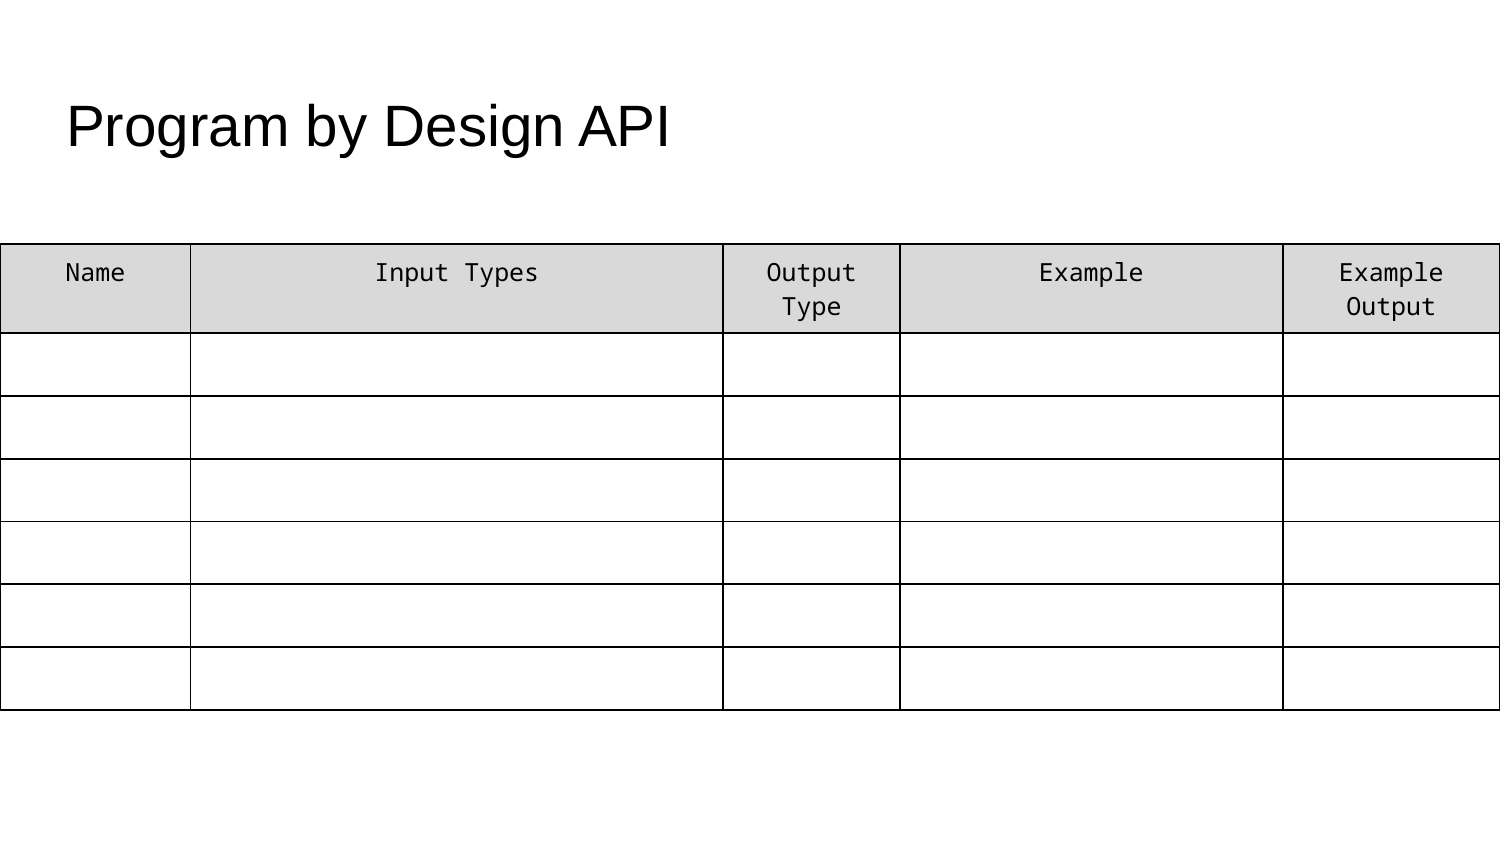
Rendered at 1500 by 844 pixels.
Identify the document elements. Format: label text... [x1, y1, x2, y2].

table_cell [724, 397, 899, 458]
table_cell [1284, 397, 1499, 458]
table_cell [724, 585, 899, 646]
table_cell [191, 334, 722, 395]
table_cell [1284, 585, 1499, 646]
table_cell [901, 585, 1282, 646]
table_cell [901, 522, 1282, 583]
table_header Output Type [724, 245, 899, 332]
table_header Example Output [1284, 245, 1499, 332]
table_cell [191, 397, 722, 458]
table_cell [724, 522, 899, 583]
table_cell [191, 585, 722, 646]
table_header Input Types [191, 245, 722, 332]
table_cell [724, 648, 899, 709]
table_cell [1284, 522, 1499, 583]
table_cell [1, 334, 190, 395]
table_cell [901, 460, 1282, 521]
table_cell [1, 460, 190, 521]
table_cell [901, 397, 1282, 458]
table_cell [1, 648, 190, 709]
table_cell [191, 648, 722, 709]
table_cell [1284, 460, 1499, 521]
table_cell [1, 397, 190, 458]
table_cell [1284, 334, 1499, 395]
table_cell [901, 648, 1282, 709]
table_cell [191, 522, 722, 583]
table_cell [1, 522, 190, 583]
table_cell [901, 334, 1282, 395]
table_header Name [1, 245, 190, 332]
table_cell [191, 460, 722, 521]
table_cell [1, 585, 190, 646]
table_cell [1284, 648, 1499, 709]
table_header Example [901, 245, 1282, 332]
table_cell [724, 460, 899, 521]
table_cell [724, 334, 899, 395]
title Program by Design API [51, 72, 1449, 167]
